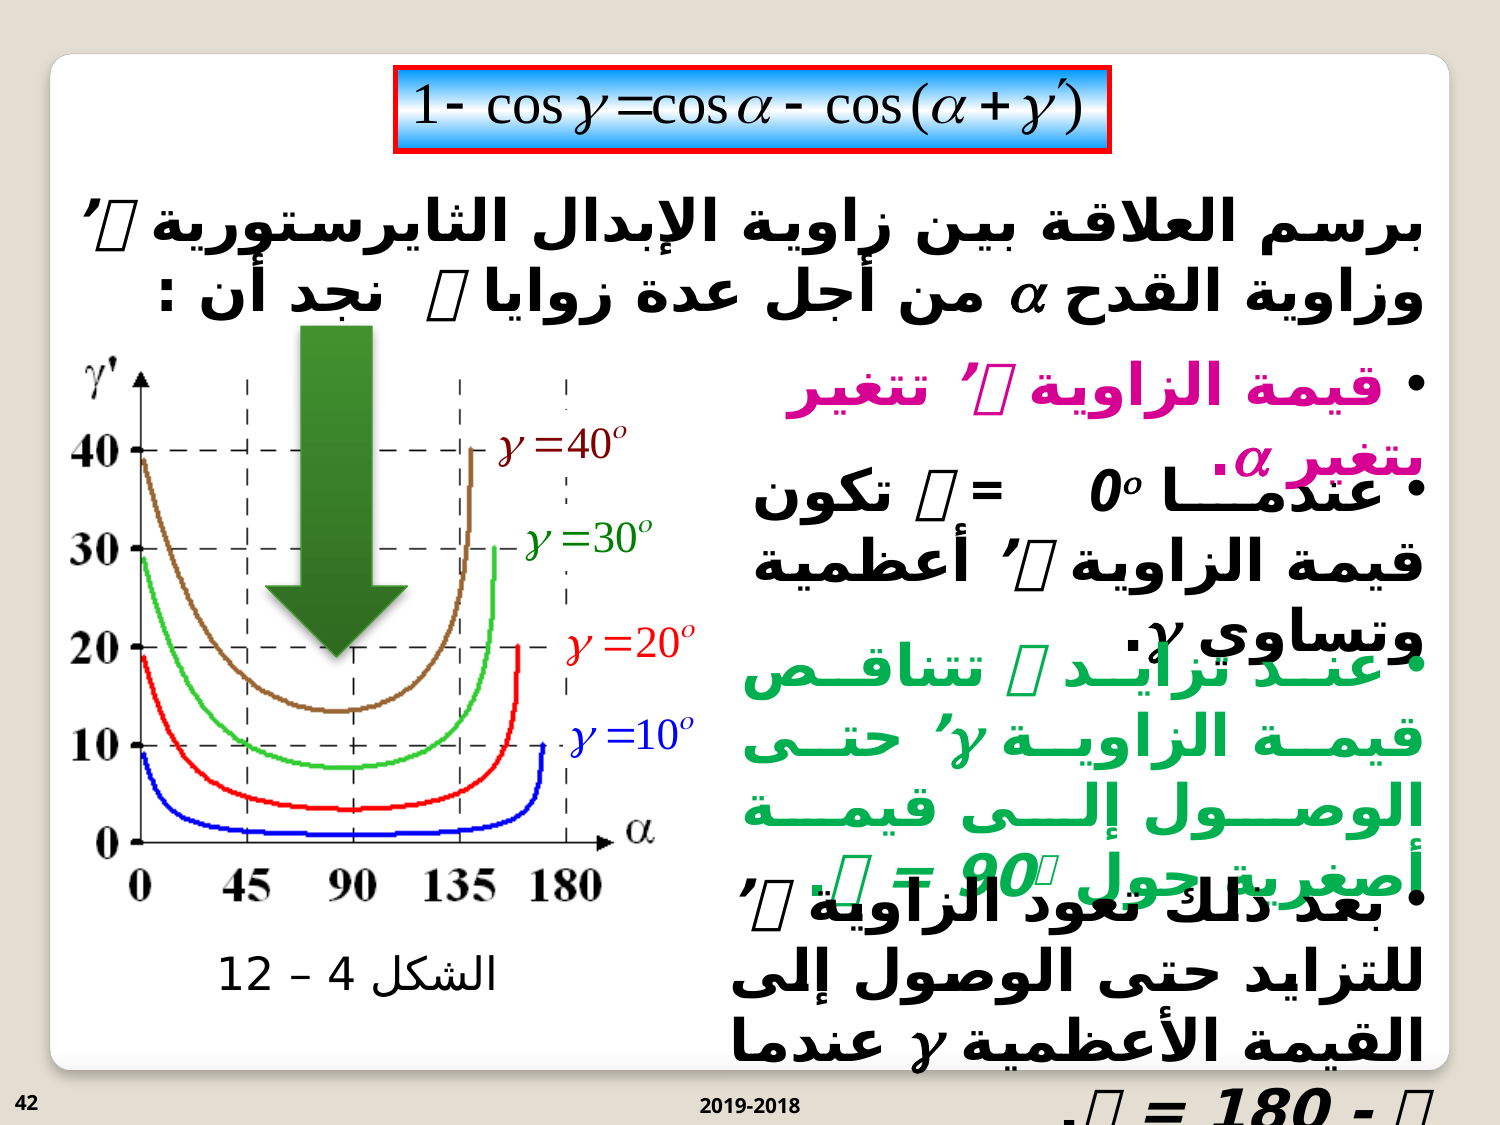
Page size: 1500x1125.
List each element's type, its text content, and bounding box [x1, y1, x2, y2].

text_box عند تزايد  تتناقص قيمة الزاوية ’ حتى الوصول إلى قيمة أصغرية حول  = 90. [726, 621, 1442, 855]
slide_number 42 [0, 1065, 75, 1125]
text_box عندما  = 0 تكون قيمة الزاوية ’ أعظمية وتساوي . [738, 445, 1442, 621]
text_box [300, 325, 373, 337]
slide_number 2019-2018 [562, 1065, 938, 1125]
text_box بعد ذلك تعود الزاوية ’ للتزايد حتى الوصول إلى القيمة الأعظمية  عندما  = 180 - . [714, 855, 1442, 1125]
text_box برسم العلاقة بين زاوية الإبدال الثايرستورية ’ وزاوية القدح  من أجل عدة زوايا  نجد أن : [58, 175, 1442, 331]
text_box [70, 338, 706, 1009]
text_box قيمة الزاوية ’ تتغير بتغير . [773, 339, 1442, 445]
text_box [398, 70, 1108, 149]
